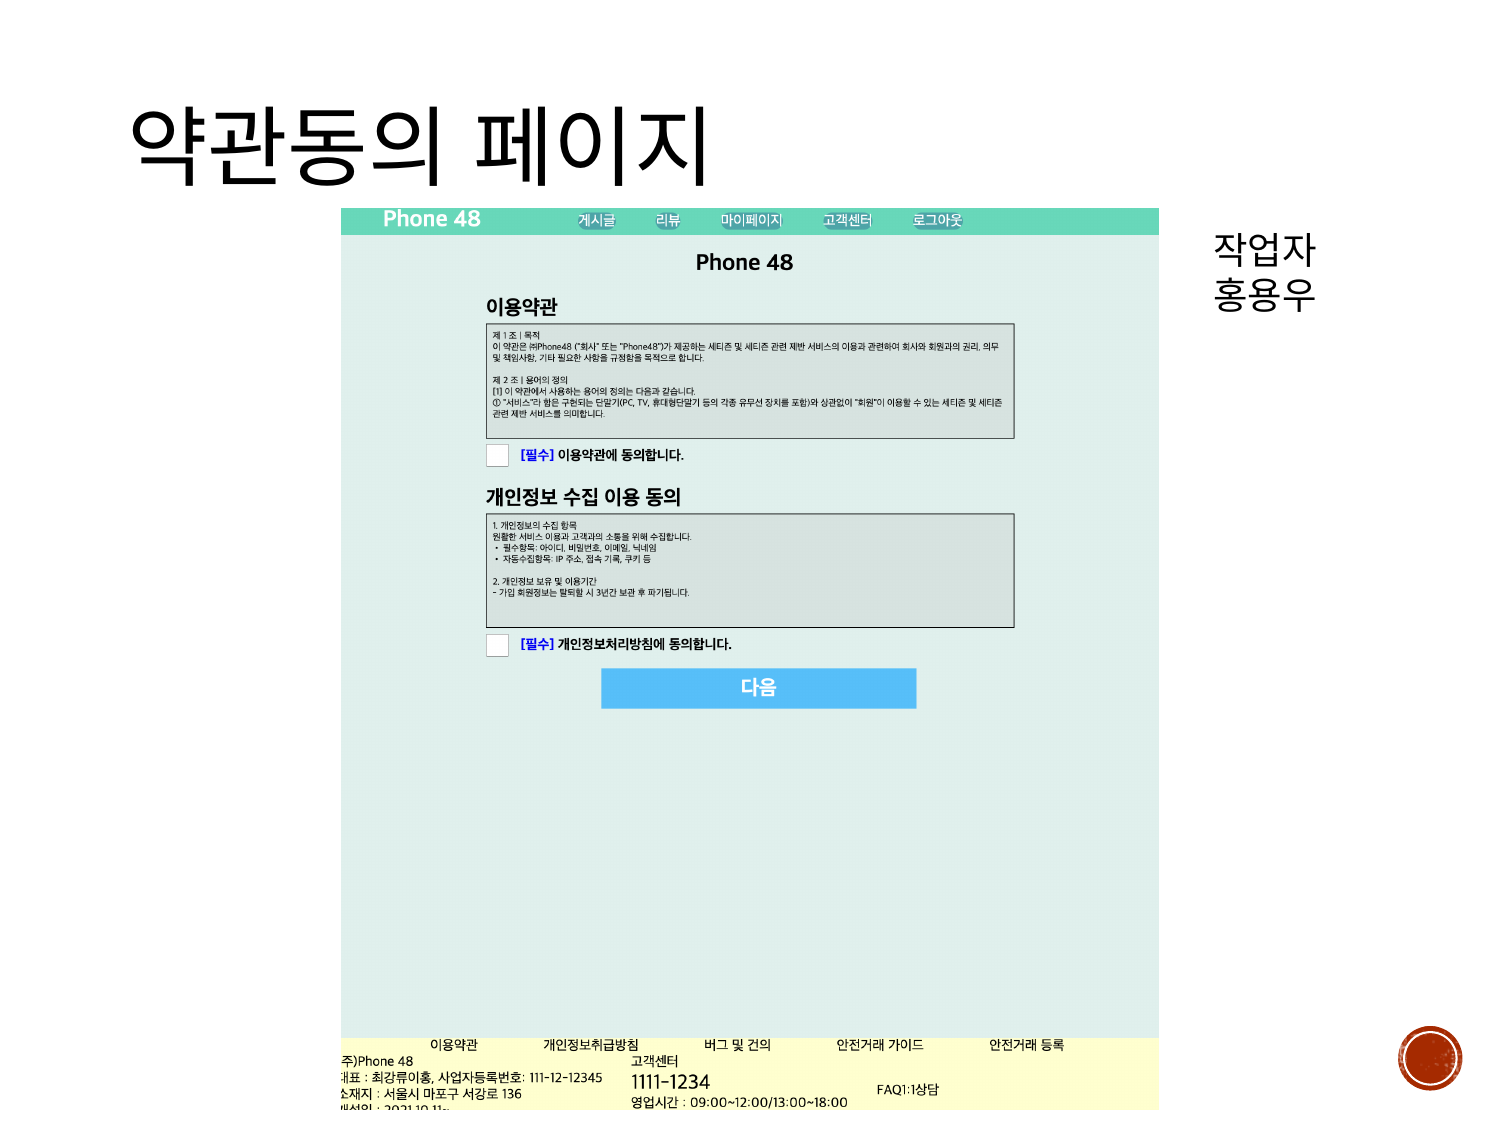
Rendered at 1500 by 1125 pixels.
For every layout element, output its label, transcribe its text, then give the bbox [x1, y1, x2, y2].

text_box 작업자 홍용우 [1198, 219, 1388, 325]
picture [341, 208, 1159, 1110]
title 약관동의 페이지 [112, 19, 1388, 284]
